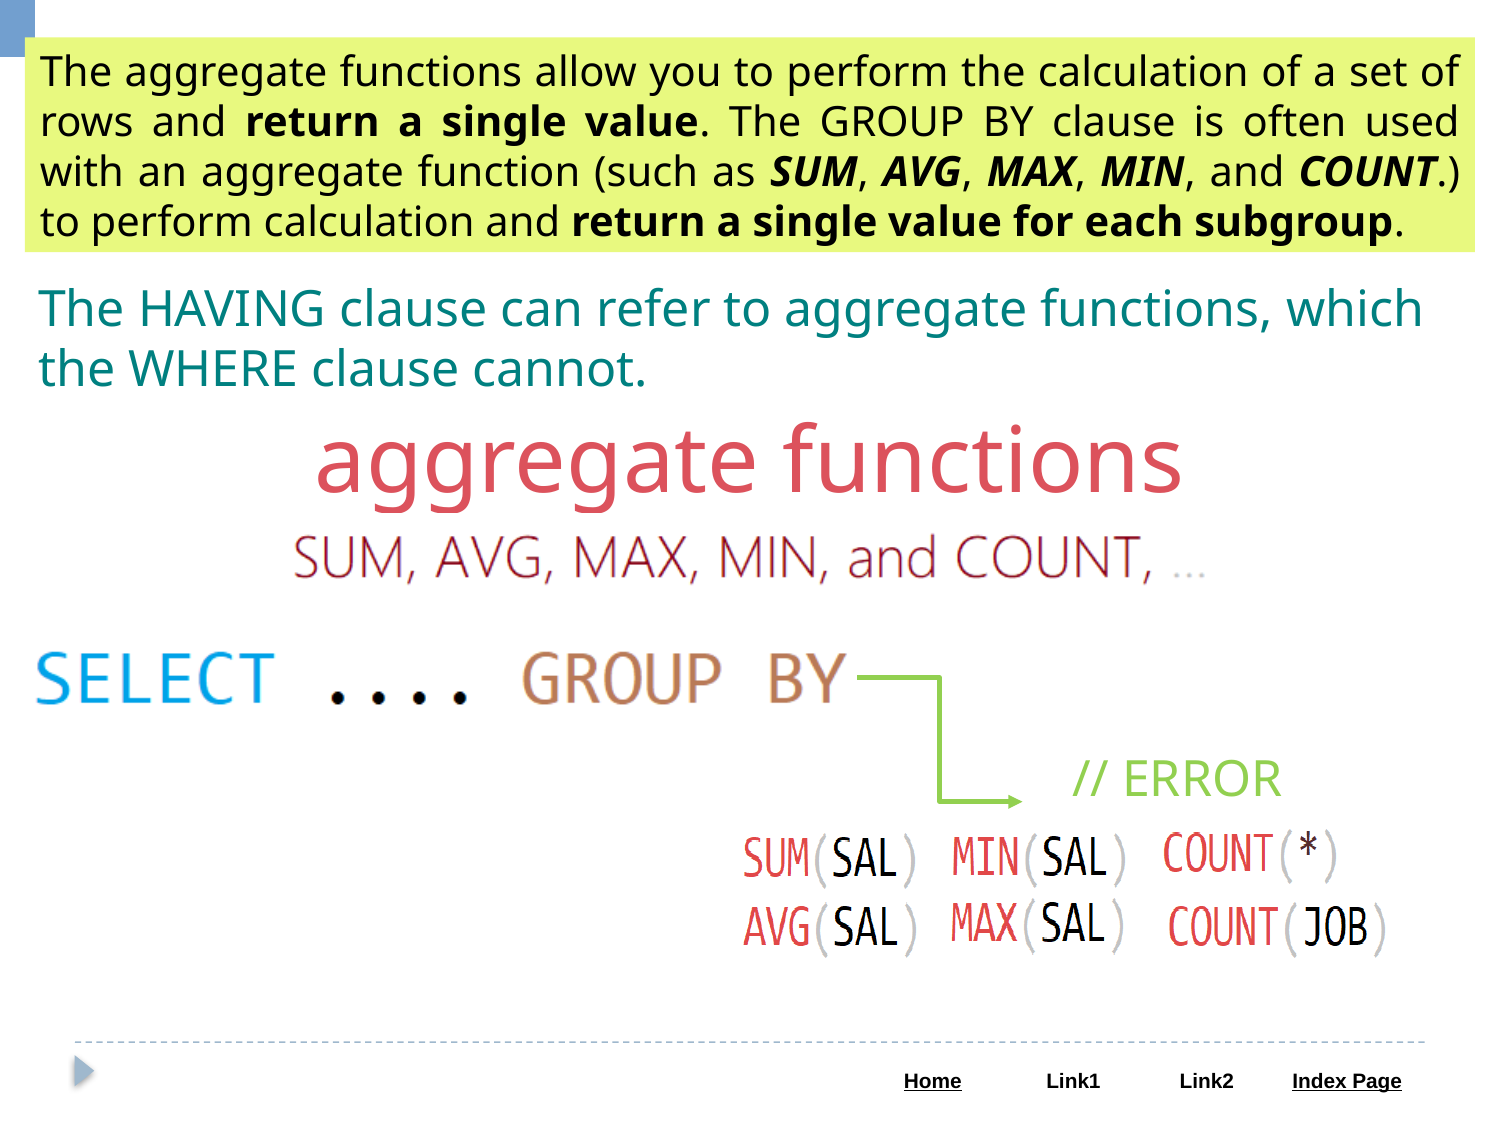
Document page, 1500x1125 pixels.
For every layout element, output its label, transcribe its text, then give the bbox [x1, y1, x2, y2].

text_box // ERROR [1057, 738, 1297, 814]
text_box The aggregate functions allow you to perform the calculation of a set of rows and return a single value. The GROUP BY clause is often used with an aggregate function (such as SUM, AVG, MAX, MIN, and COUNT.) to perform calculation and return a single value for each subgroup. [24, 37, 1475, 253]
picture [30, 641, 858, 719]
text_box aggregate functions [24, 405, 1475, 538]
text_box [856, 677, 1023, 802]
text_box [737, 822, 1388, 960]
picture [277, 513, 1223, 612]
text_box The HAVING clause can refer to aggregate functions, which the WHERE clause cannot. [23, 269, 1500, 405]
